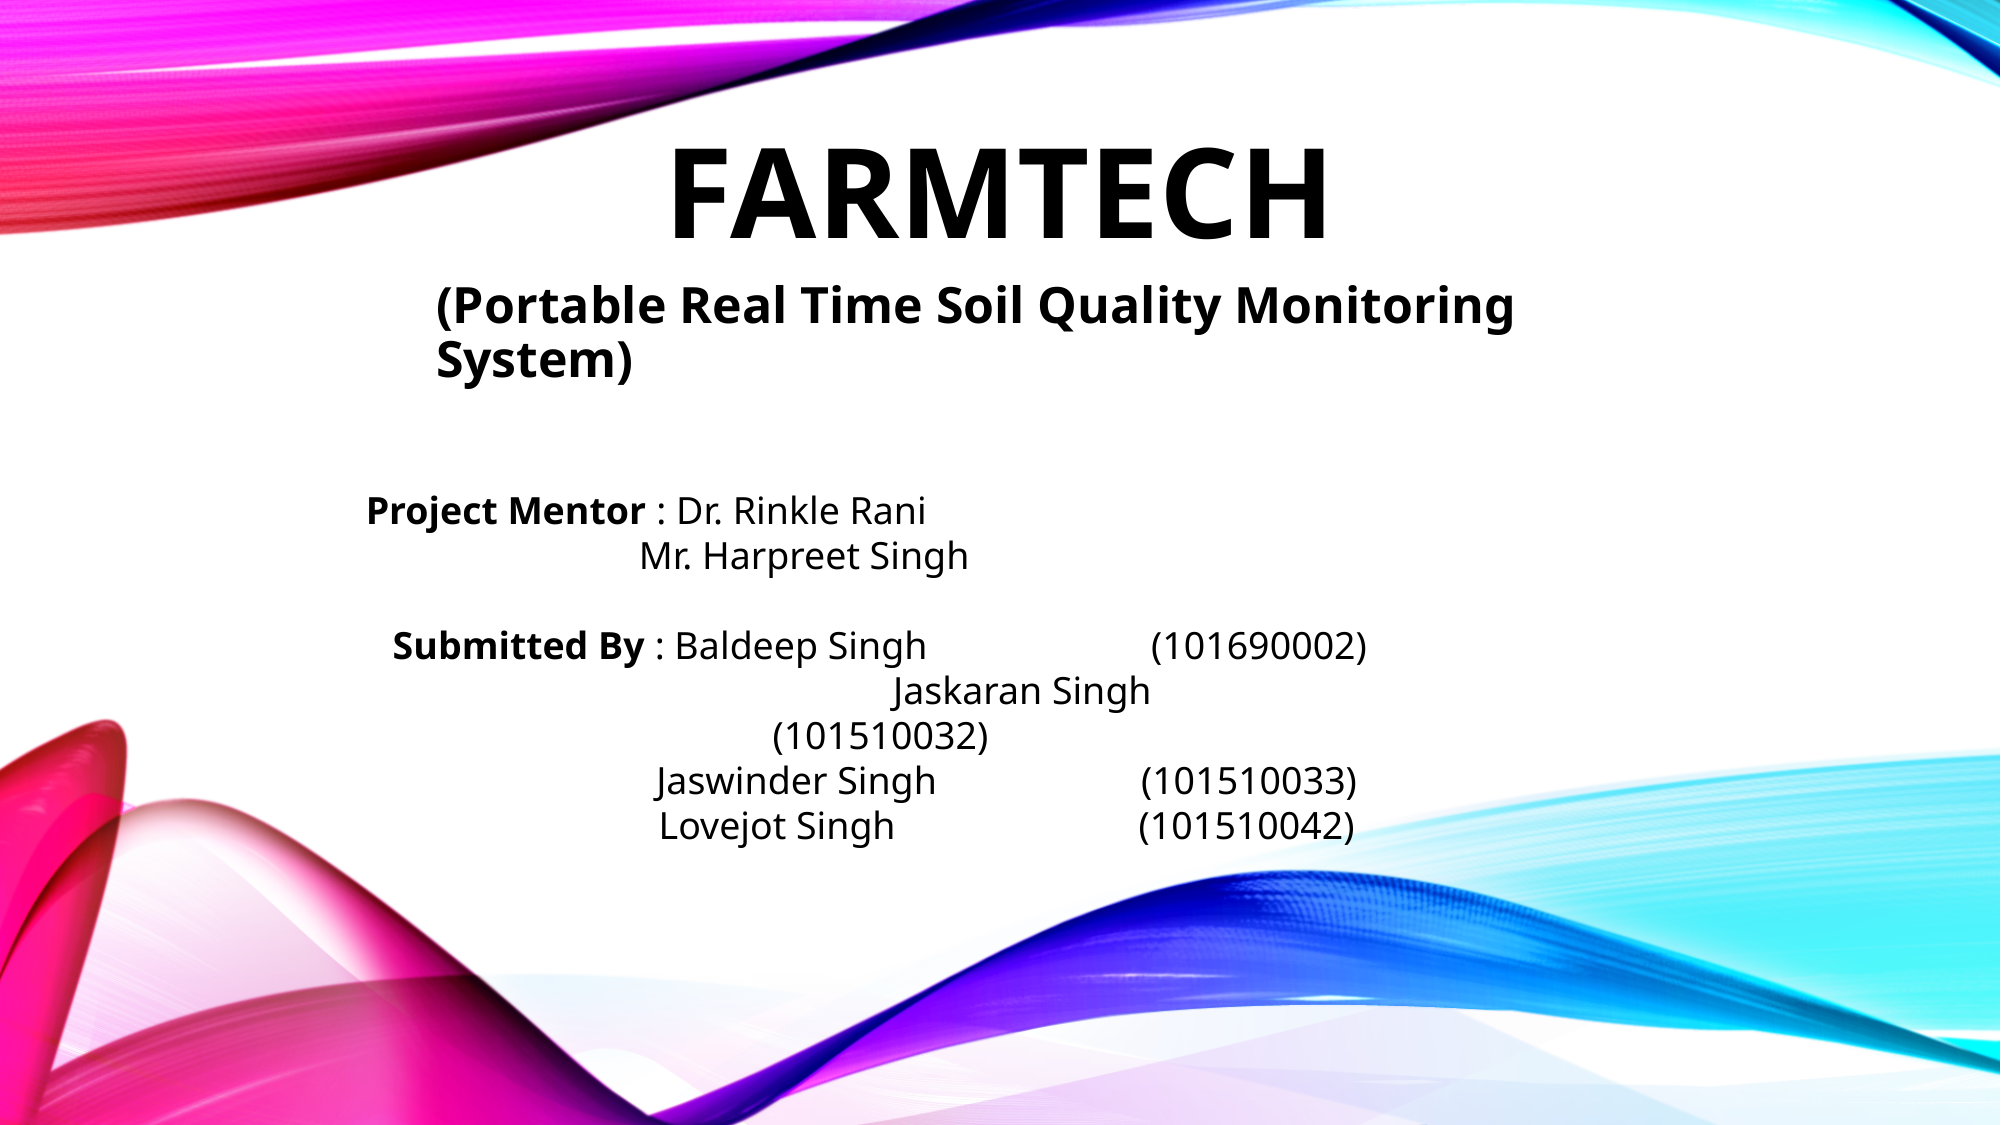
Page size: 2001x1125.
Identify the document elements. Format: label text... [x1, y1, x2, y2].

subtitle (Portable Real Time Soil Quality Monitoring System) [421, 273, 1726, 386]
picture [1890, 0, 2000, 75]
title FarMTech [632, 111, 1368, 273]
picture [0, 717, 2000, 1125]
text_box Project Mentor : Dr. Rinkle Rani Mr. Harpreet Singh Submitted By : Baldeep Singh (101690002) Jaskaran Singh (101510032) Jaswinder Singh (101510033) Lovejot Singh (101510042) [351, 479, 1410, 855]
picture [1795, 1003, 1806, 1008]
picture [1910, 0, 2000, 45]
picture [0, 0, 2000, 237]
